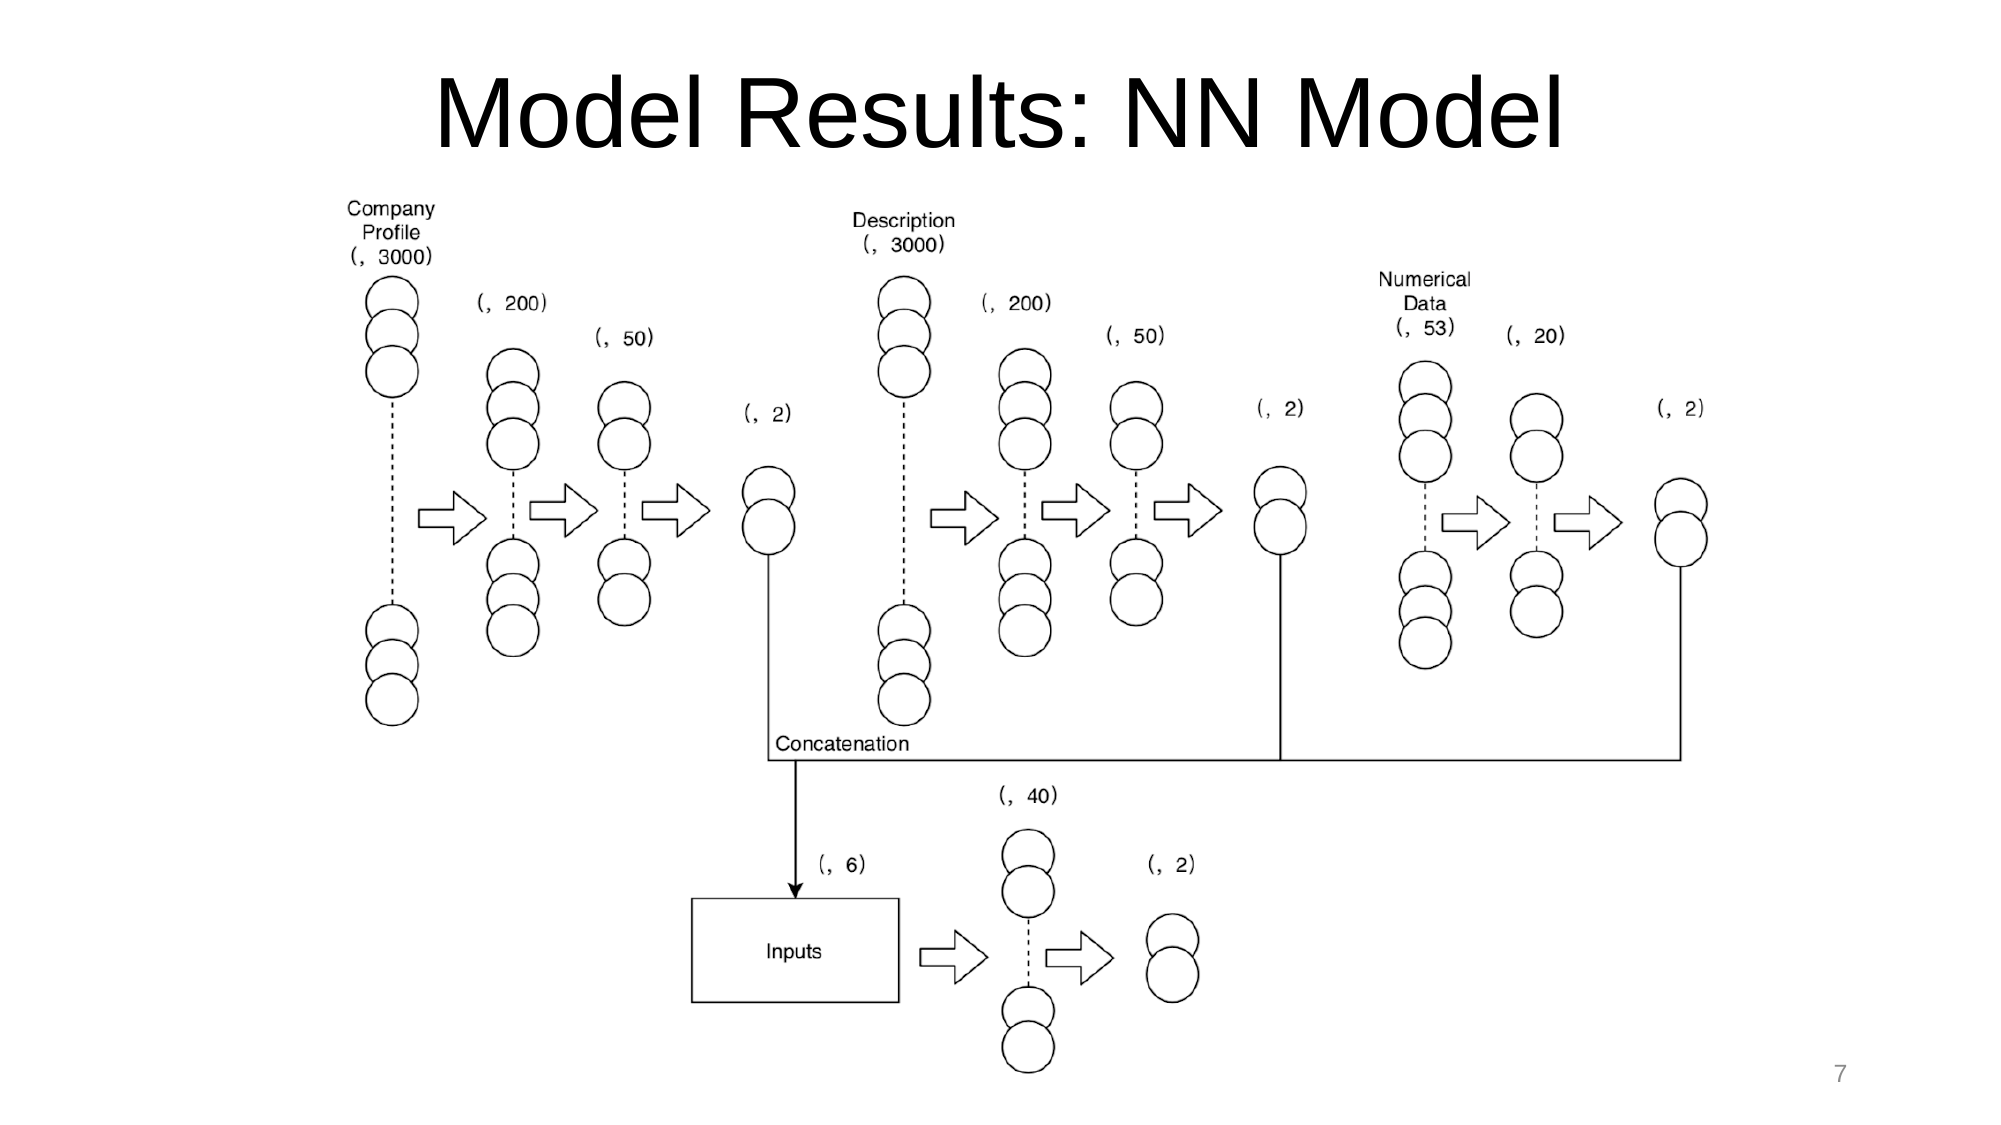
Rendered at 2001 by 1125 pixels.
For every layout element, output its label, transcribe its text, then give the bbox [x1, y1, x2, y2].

picture [320, 174, 1731, 1102]
slide_number 7 [1735, 1042, 1863, 1103]
text_box Model Results: NN Model [137, 23, 1863, 177]
